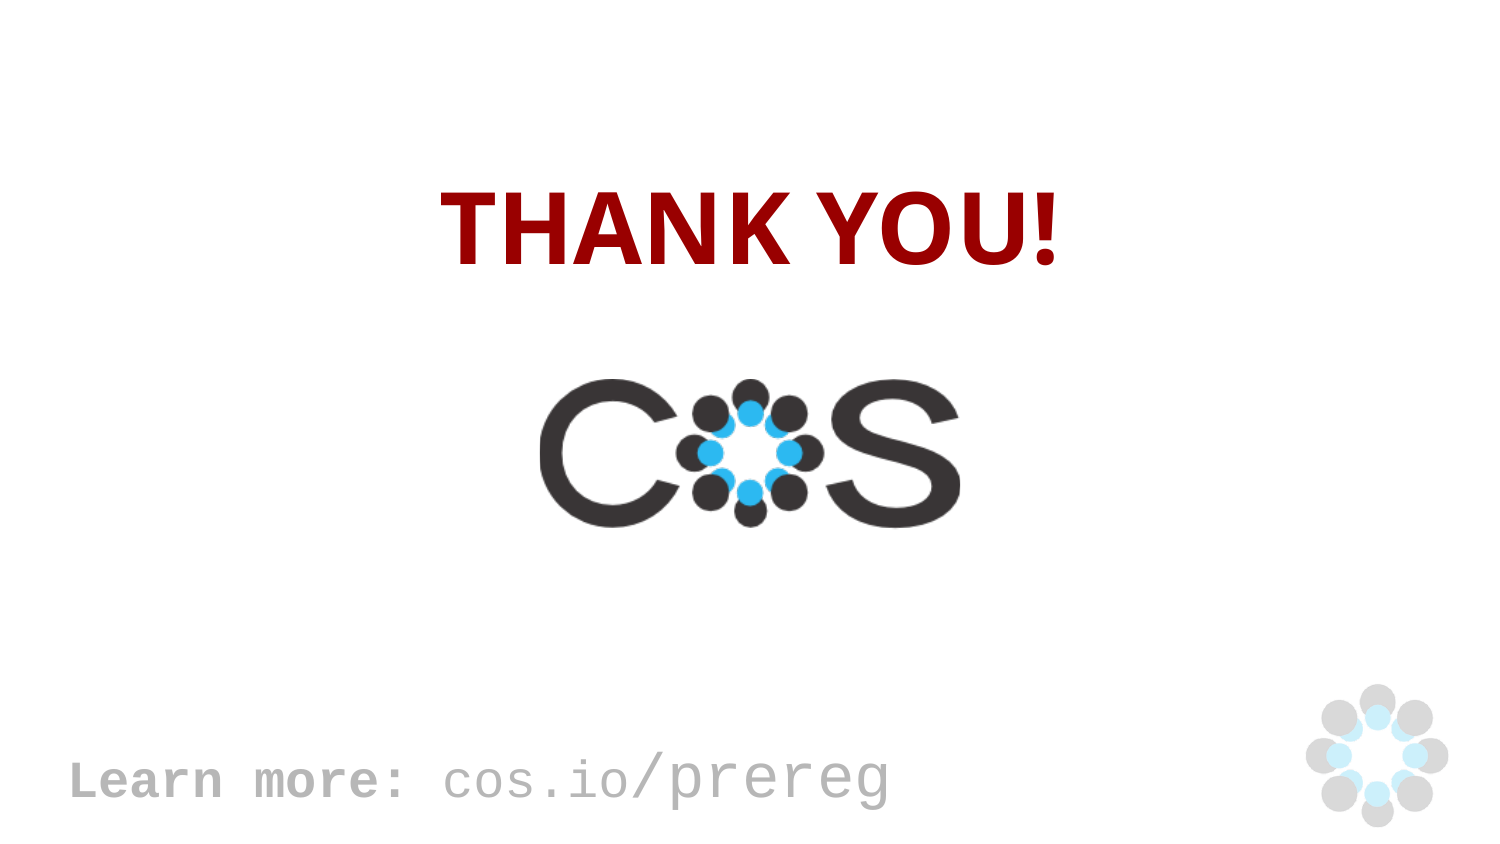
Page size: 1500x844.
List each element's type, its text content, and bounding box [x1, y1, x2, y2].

title THANK YOU! [0, 160, 1500, 300]
picture [539, 379, 961, 534]
text_box Learn more: cos.io/prereg [0, 720, 1016, 844]
picture [1264, 680, 1490, 832]
